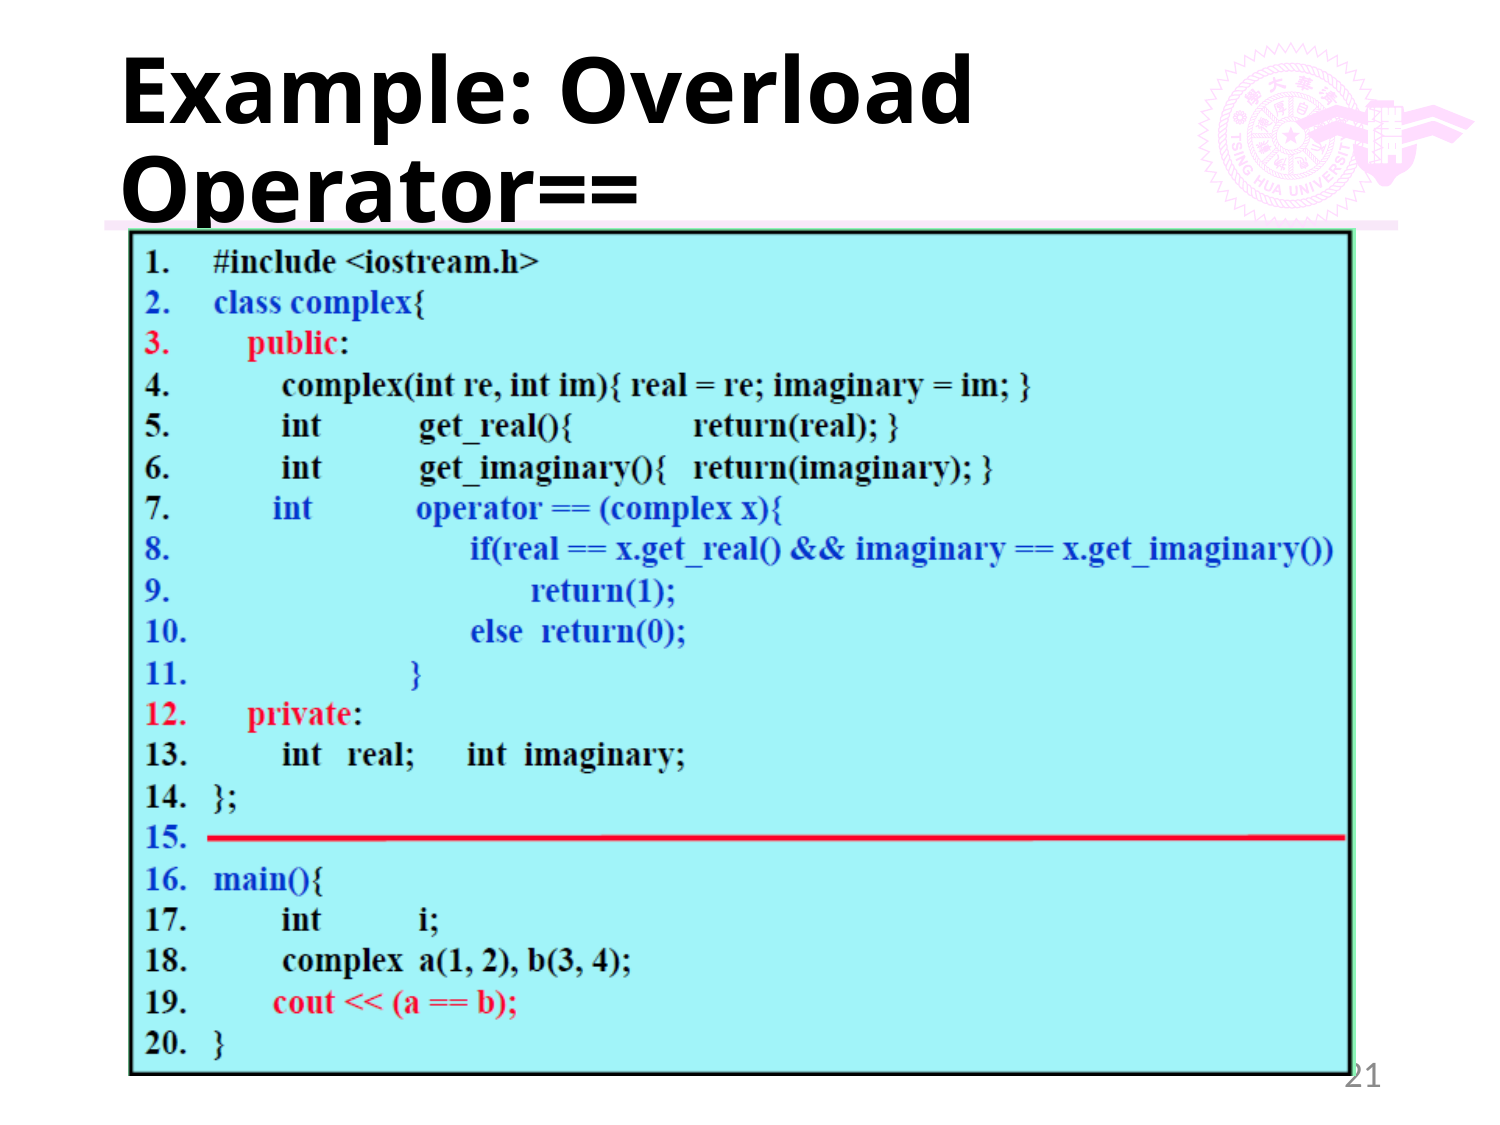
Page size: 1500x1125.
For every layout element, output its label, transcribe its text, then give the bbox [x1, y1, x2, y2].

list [128, 228, 1356, 1076]
slide_number 21 [1059, 1042, 1397, 1103]
title Example: Overload Operator== [103, 59, 1397, 228]
